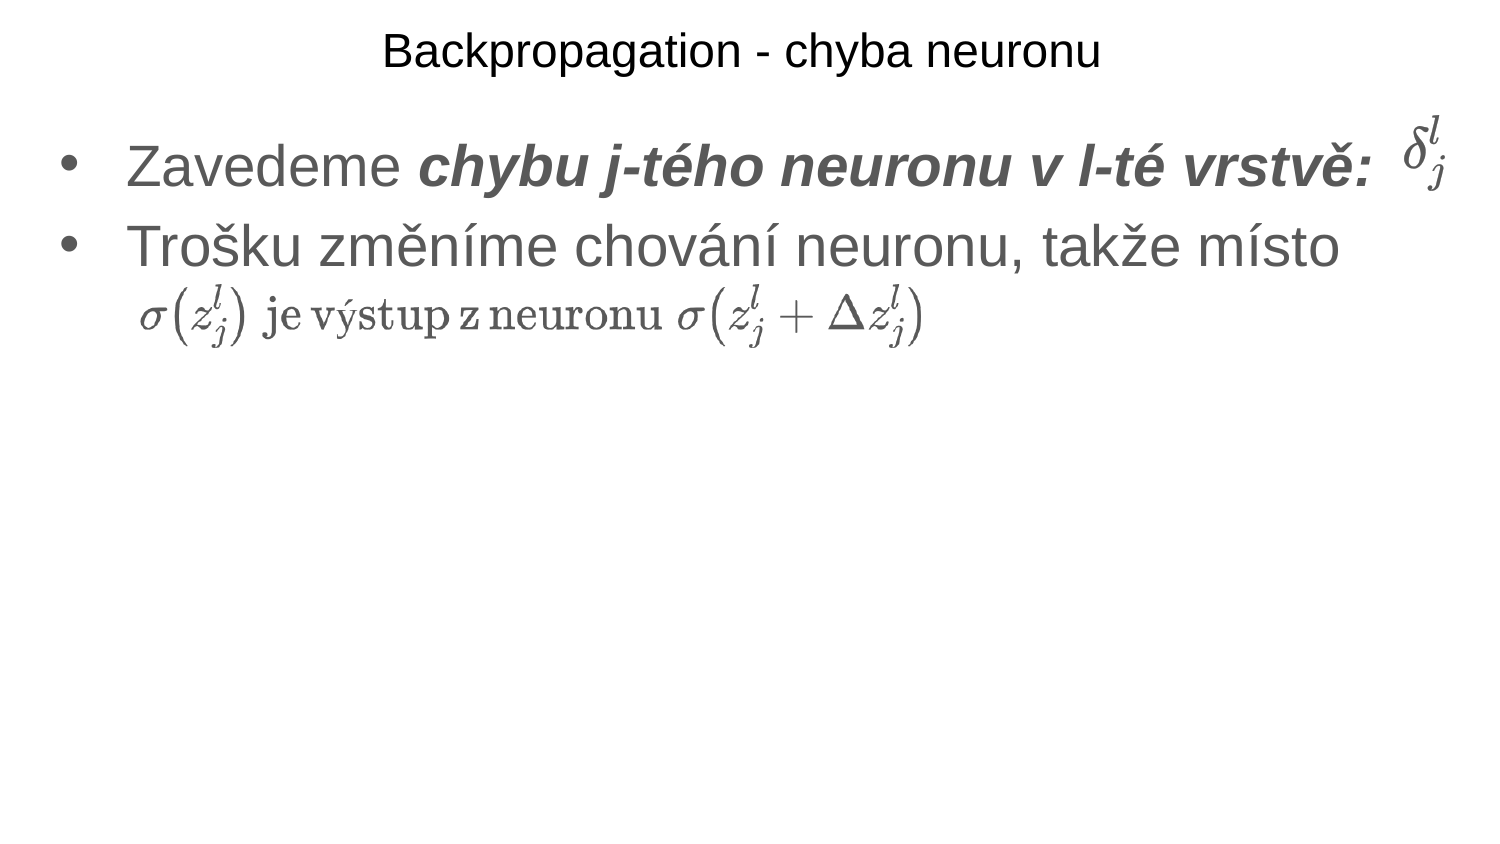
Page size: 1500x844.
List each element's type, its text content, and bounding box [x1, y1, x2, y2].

text_box Zavedeme chybu j-tého neuronu v l-té vrstvě: Trošku změníme chování neuronu, takže místo [36, 102, 1464, 374]
text_box Backpropagation - chyba neuronu [52, 27, 1433, 92]
picture [1404, 114, 1446, 191]
picture [140, 284, 921, 348]
